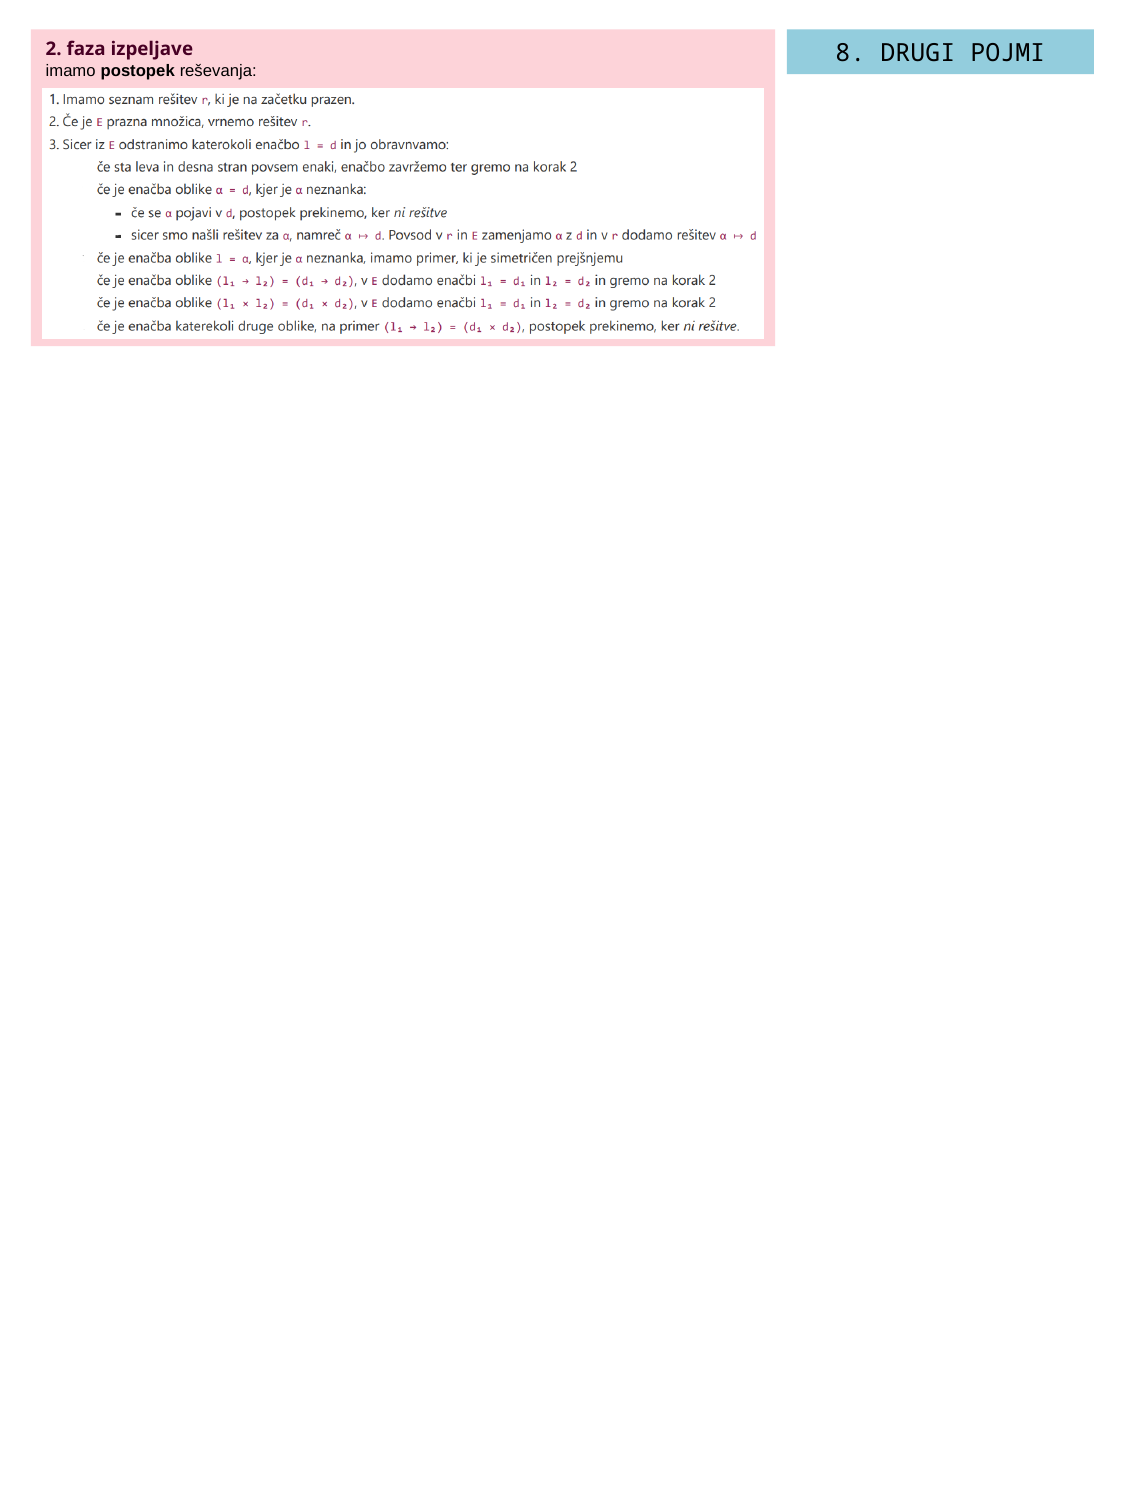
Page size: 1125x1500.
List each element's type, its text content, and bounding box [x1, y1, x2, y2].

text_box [30, 29, 776, 351]
text_box 8. DRUGI POJMI [786, 29, 1094, 75]
